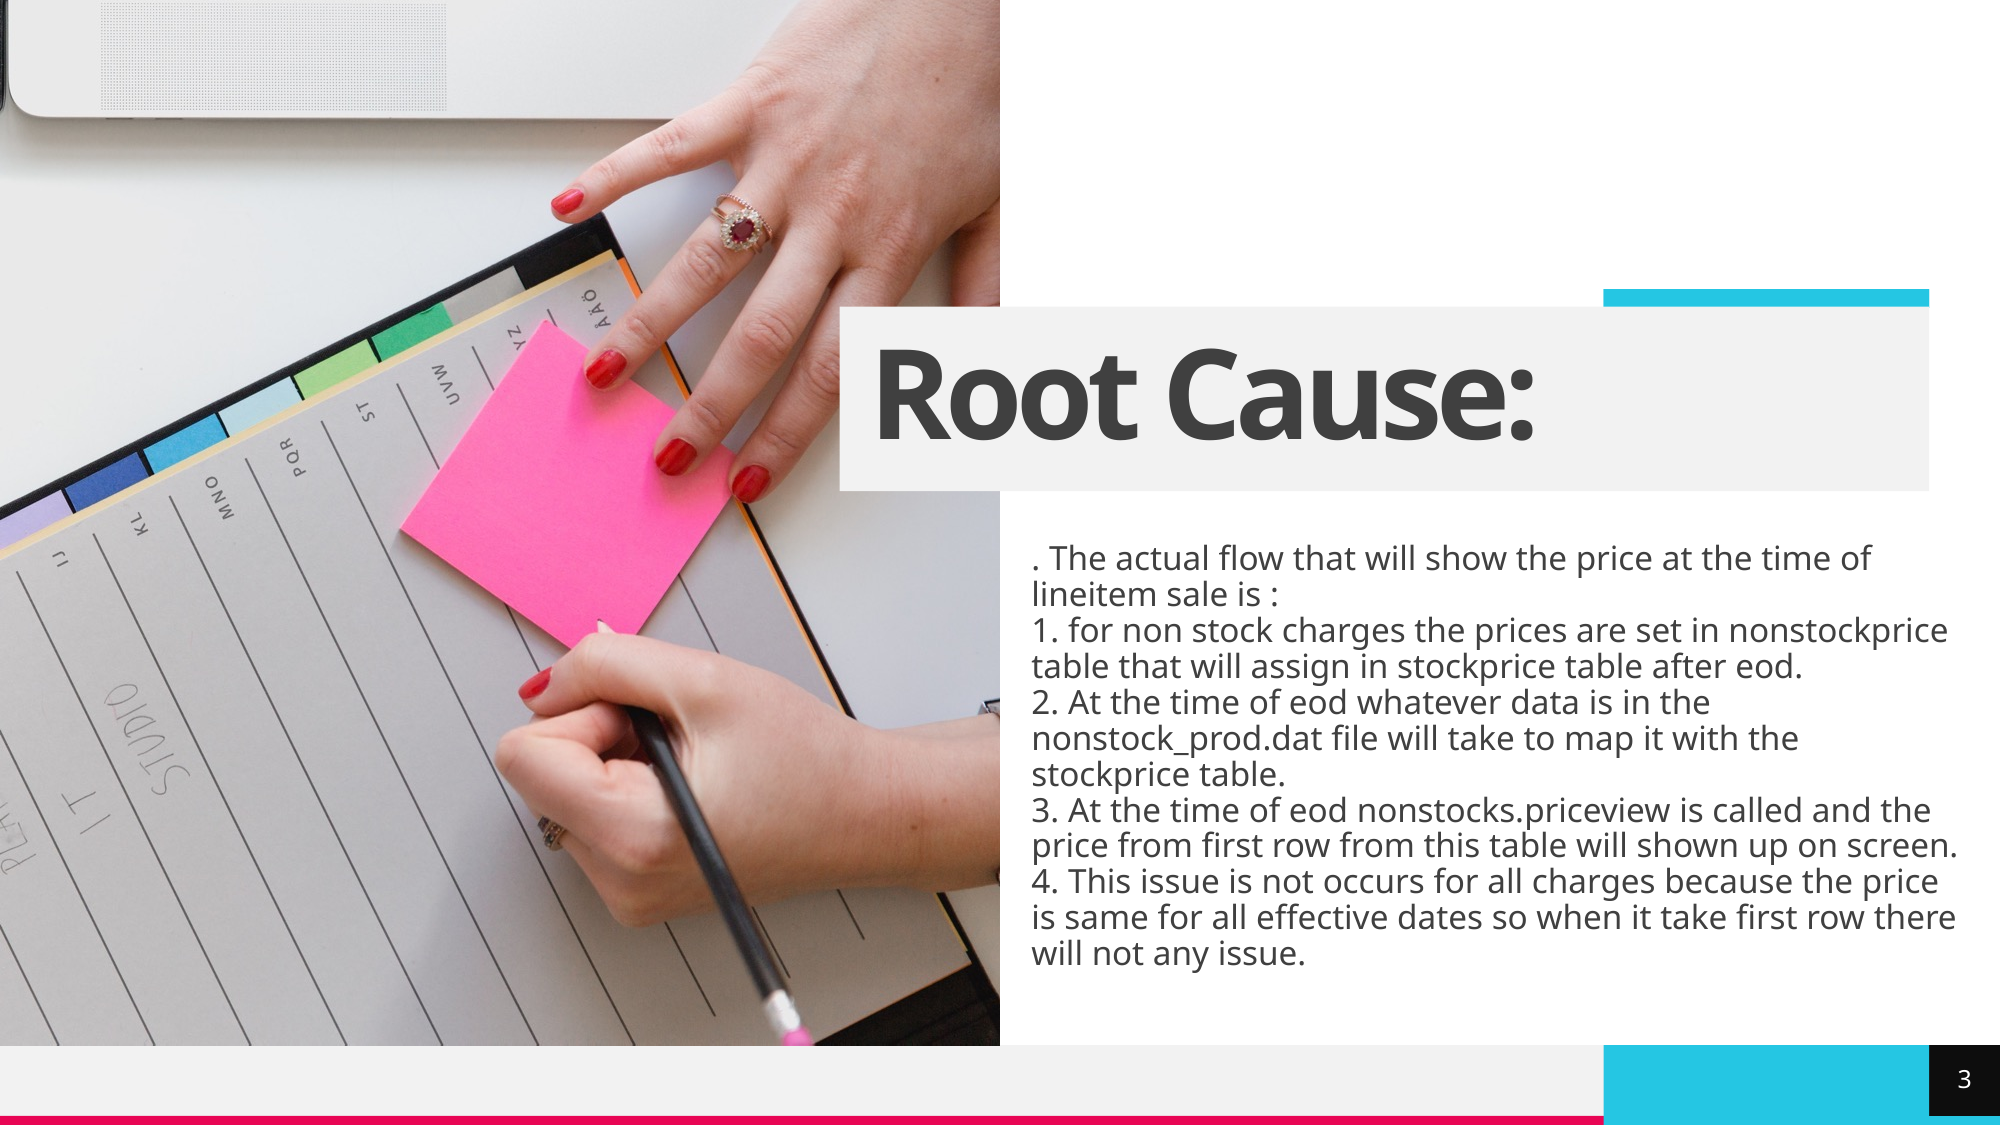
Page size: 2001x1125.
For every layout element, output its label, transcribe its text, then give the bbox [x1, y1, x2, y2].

picture [0, 0, 1000, 1046]
title Root Cause: [1000, 306, 1930, 492]
slide_number 3 [1930, 1045, 2000, 1116]
text_box [1603, 288, 1930, 306]
text_box [1603, 1044, 1930, 1125]
list . The actual flow that will show the price at the time of lineitem sale is : 1. for non stock charges the prices are set in nonstockprice table that will assign in stockprice table after eod. 2. At the time of eod whatever data is in the nonstock_prod.dat file will take to map it with the stockprice table. 3. At the time of eod nonstocks.priceview is called and the price from first row from this table will shown up on screen. 4. This issue is not occurs for all charges because the price is same for all effective dates so when it take first row there will not any issue. [1031, 541, 1965, 1117]
